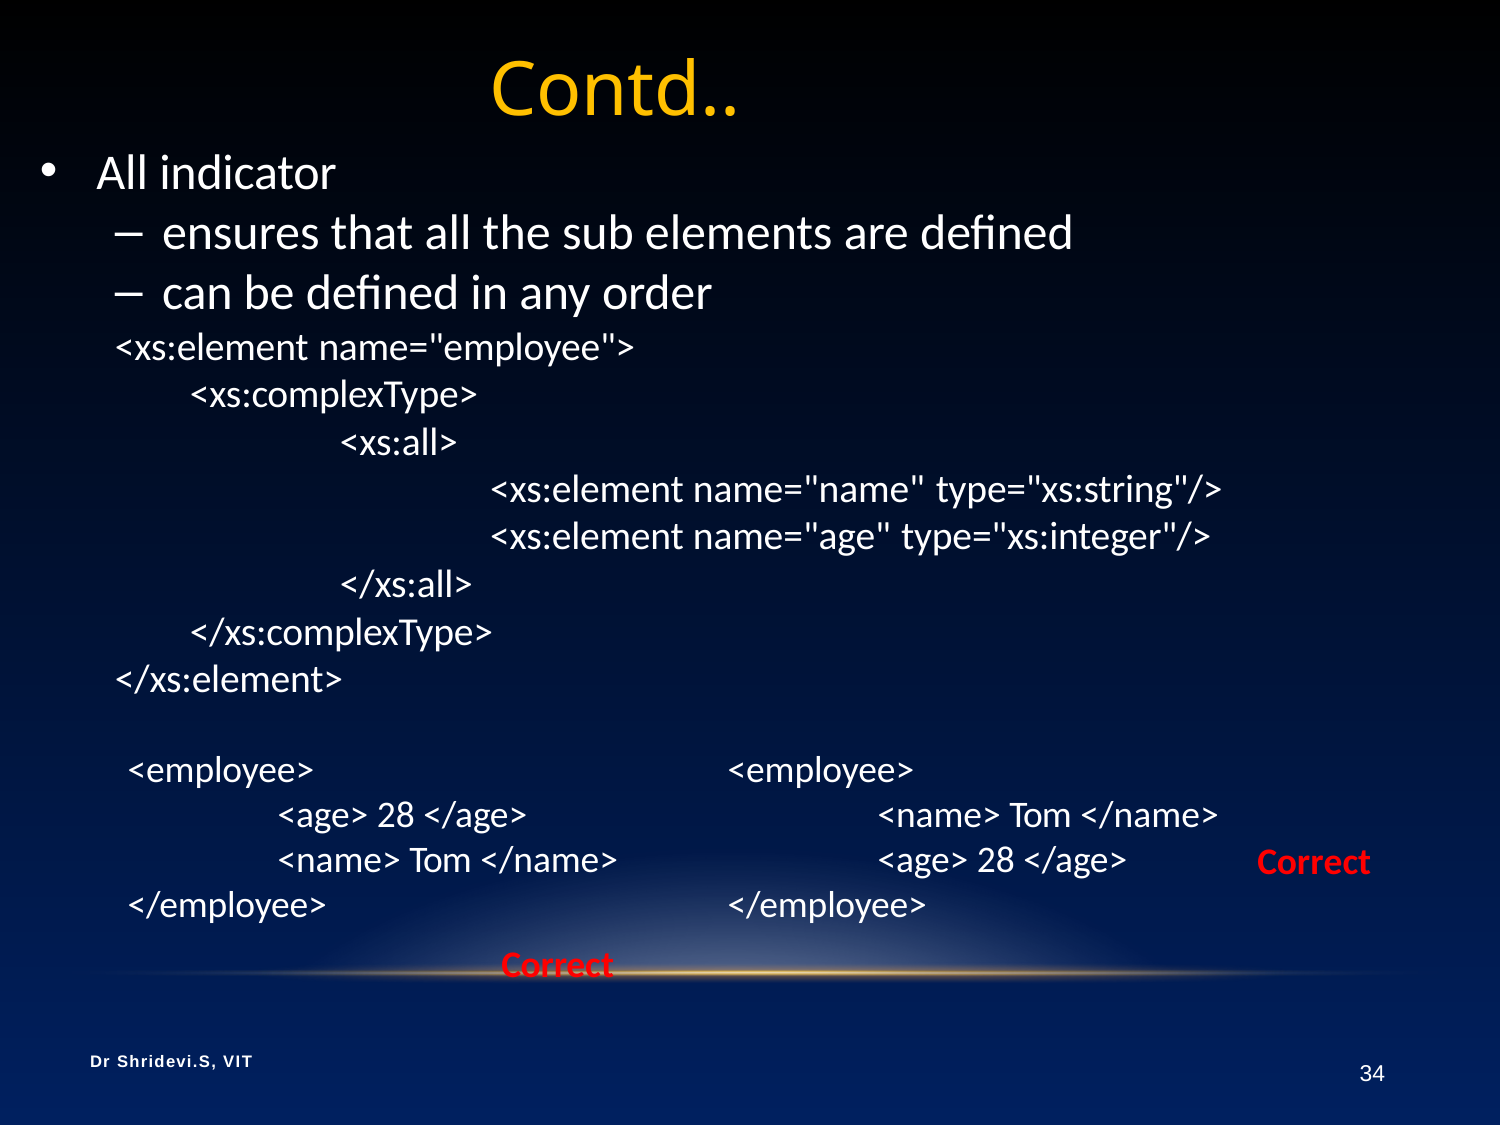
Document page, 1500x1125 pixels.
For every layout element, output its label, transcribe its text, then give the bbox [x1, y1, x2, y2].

picture [0, 0, 1500, 1125]
text_box Dr Shridevi.S, VIT [74, 1037, 974, 1084]
text_box All indicator ensures that all the sub elements are defined can be defined in any order <xs:element name="employee"> <xs:complexType> <xs:all> <xs:element name="name" type="xs:string"/> <xs:element name="age" type="xs:integer"/> </xs:all> </xs:complexType> </xs:element> [37, 137, 1273, 701]
slide_number 34 [1237, 1042, 1400, 1103]
text_box <employee> <age> 28 </age> <name> Tom </name> </employee> Correct [125, 742, 687, 985]
text_box <employee> <name> Tom </name> <age> 28 </age> </employee> [725, 742, 1256, 925]
text_box Correct [1255, 834, 1438, 882]
title Contd.. [487, 0, 887, 131]
